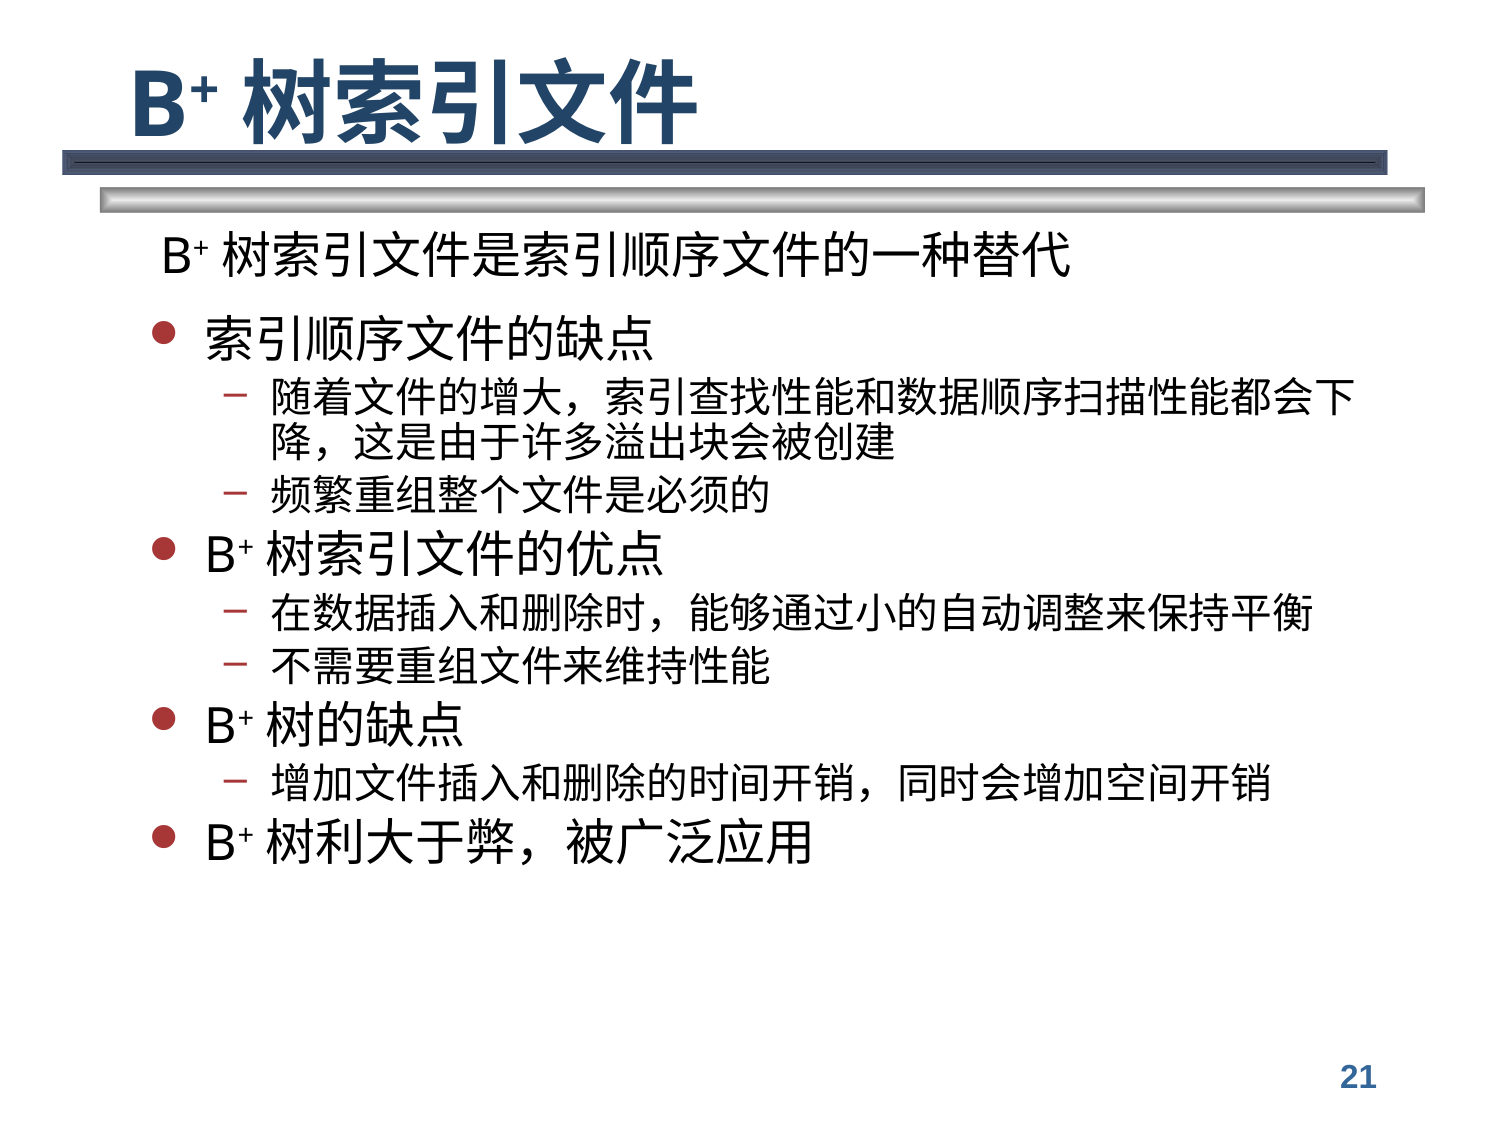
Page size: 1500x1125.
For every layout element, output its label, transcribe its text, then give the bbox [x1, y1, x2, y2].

slide_number 21 [1324, 1049, 1489, 1101]
text_box B+树索引文件是索引顺序文件的一种替代 [145, 216, 1087, 291]
list 索引顺序文件的缺点 随着文件的增大，索引查找性能和数据顺序扫描性能都会下降，这是由于许多溢出块会被创建 频繁重组整个文件是必须的 B+树索引文件的优点 在数据插入和删除时，能够通过小的自动调整来保持平衡 不需要重组文件来维持性能 B+树的缺点 增加文件插入和删除的时间开销，同时会增加空间开销 B+树利大于弊，被广泛应用 [133, 306, 1378, 1006]
title B+树索引文件 [112, 24, 1388, 163]
